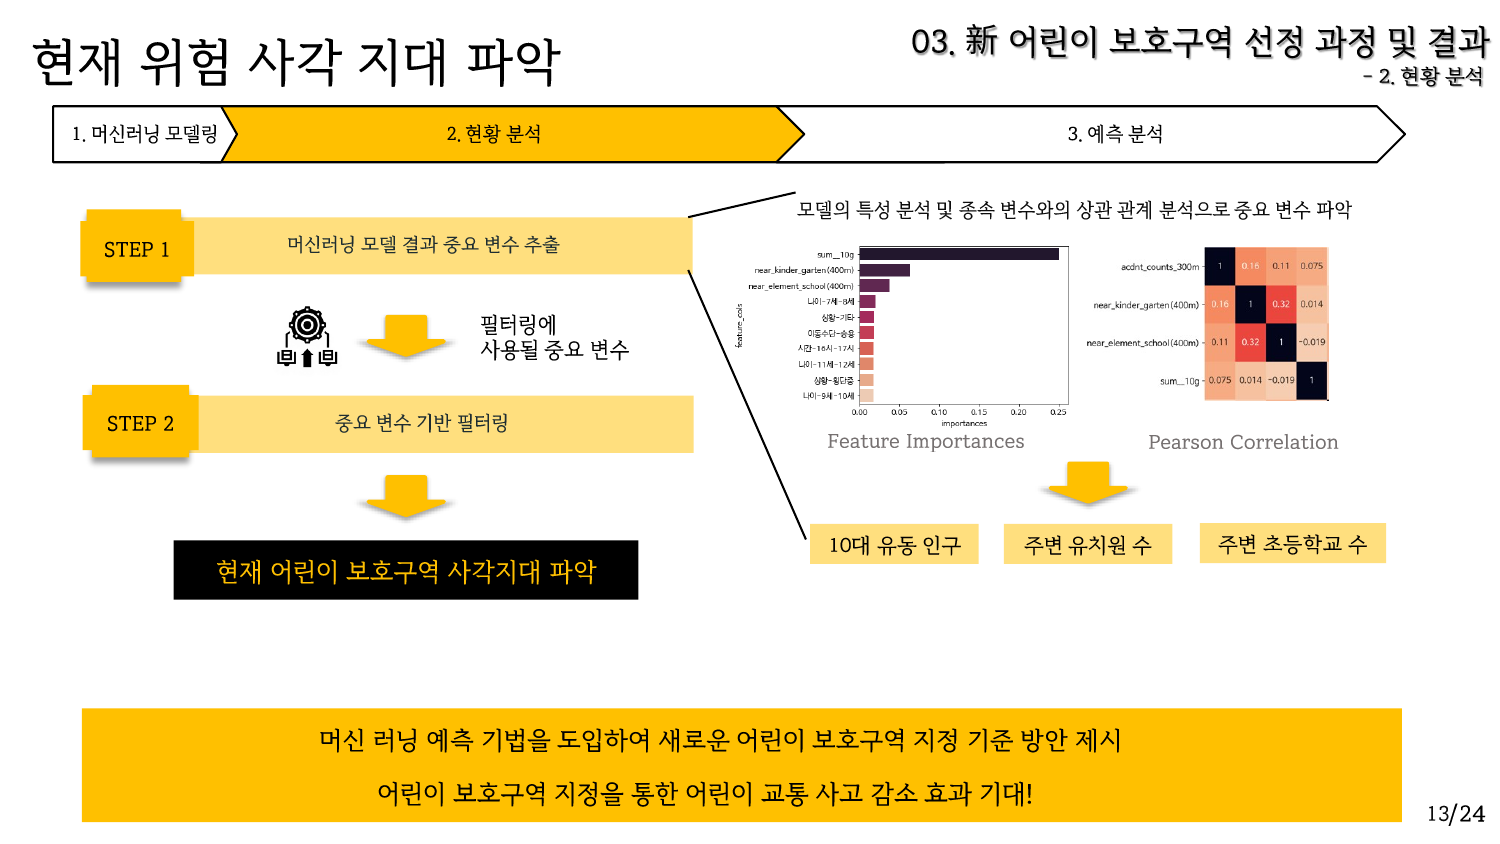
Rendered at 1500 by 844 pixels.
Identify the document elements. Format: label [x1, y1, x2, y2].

text_box [238, 105, 774, 163]
text_box [31, 37, 609, 89]
text_box [1003, 523, 1173, 565]
text_box [52, 105, 238, 163]
text_box [986, 8, 1500, 104]
picture [1426, 802, 1498, 826]
text_box [910, 8, 985, 84]
text_box [479, 314, 649, 361]
text_box [77, 206, 195, 297]
text_box [82, 382, 199, 472]
text_box [199, 217, 693, 275]
picture [1148, 432, 1349, 454]
text_box [1034, 459, 1143, 512]
picture [1087, 247, 1330, 401]
text_box [81, 708, 1403, 823]
text_box [797, 200, 1370, 220]
text_box [352, 313, 459, 366]
text_box [776, 105, 1406, 163]
picture [734, 246, 1070, 429]
text_box [204, 395, 694, 454]
text_box [445, 124, 560, 144]
text_box [1199, 522, 1388, 564]
text_box [272, 302, 342, 377]
picture [826, 430, 1035, 453]
text_box [352, 473, 459, 526]
text_box [173, 540, 639, 600]
text_box [809, 523, 981, 565]
